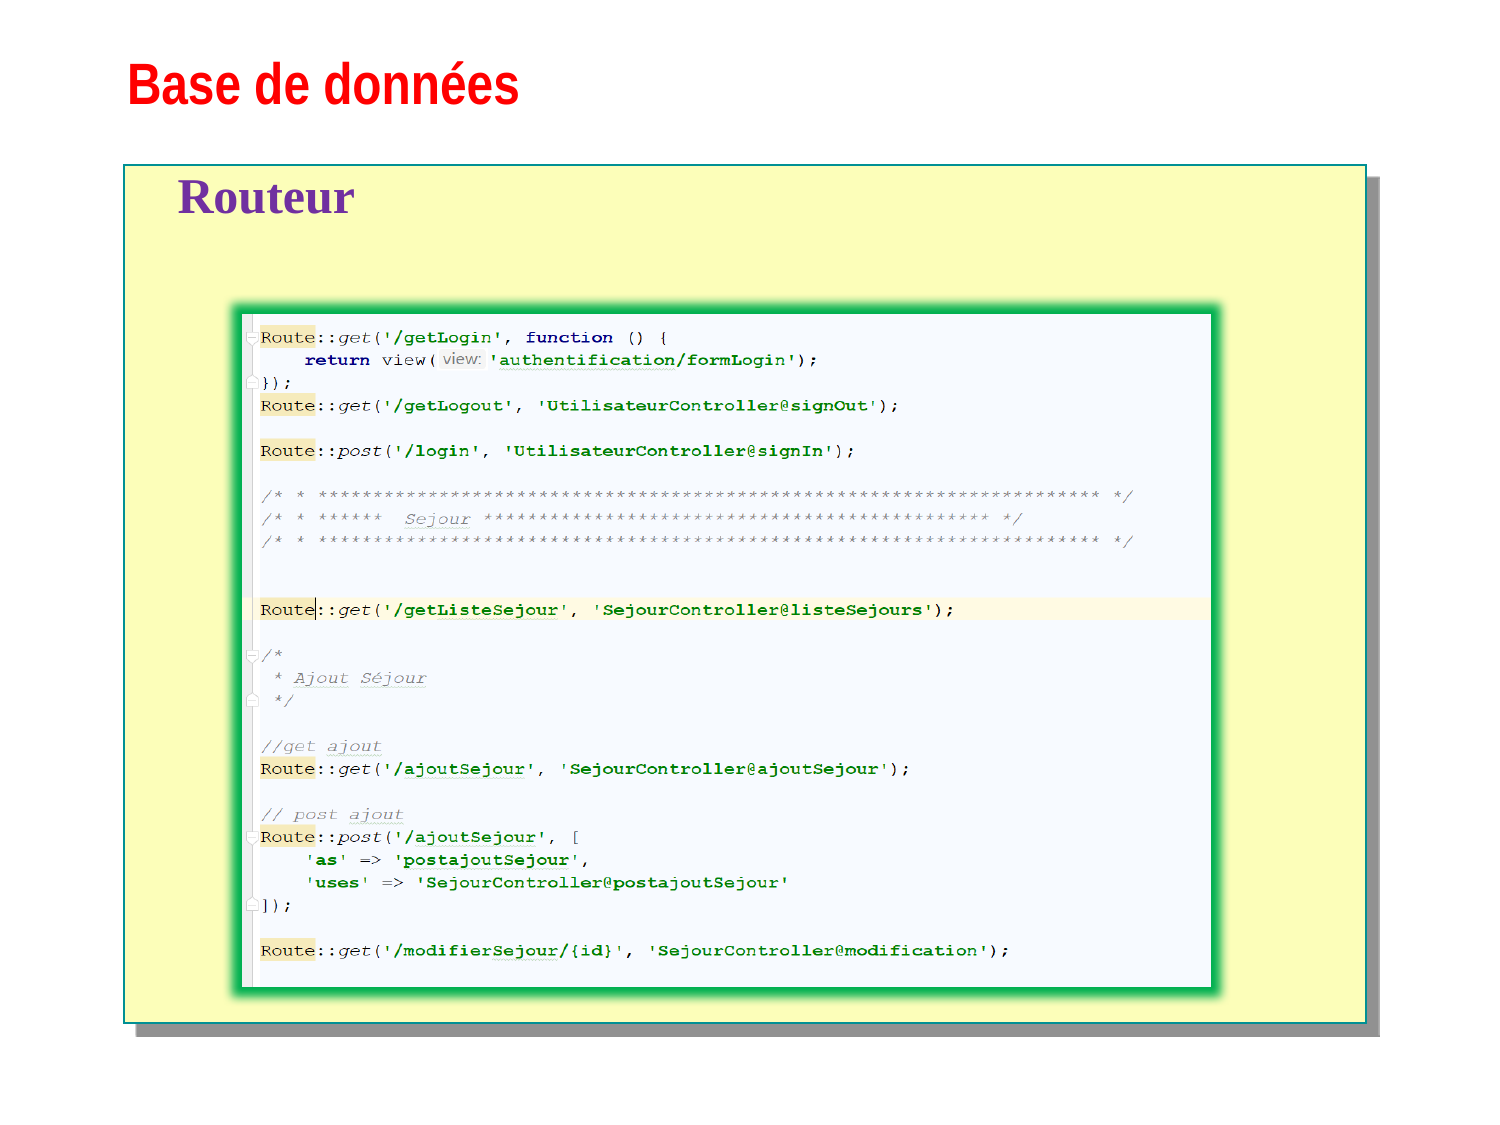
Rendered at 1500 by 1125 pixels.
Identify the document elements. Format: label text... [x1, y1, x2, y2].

text_box Routeur [162, 156, 1073, 232]
title Base de données [112, 19, 1456, 158]
picture [241, 314, 1211, 987]
